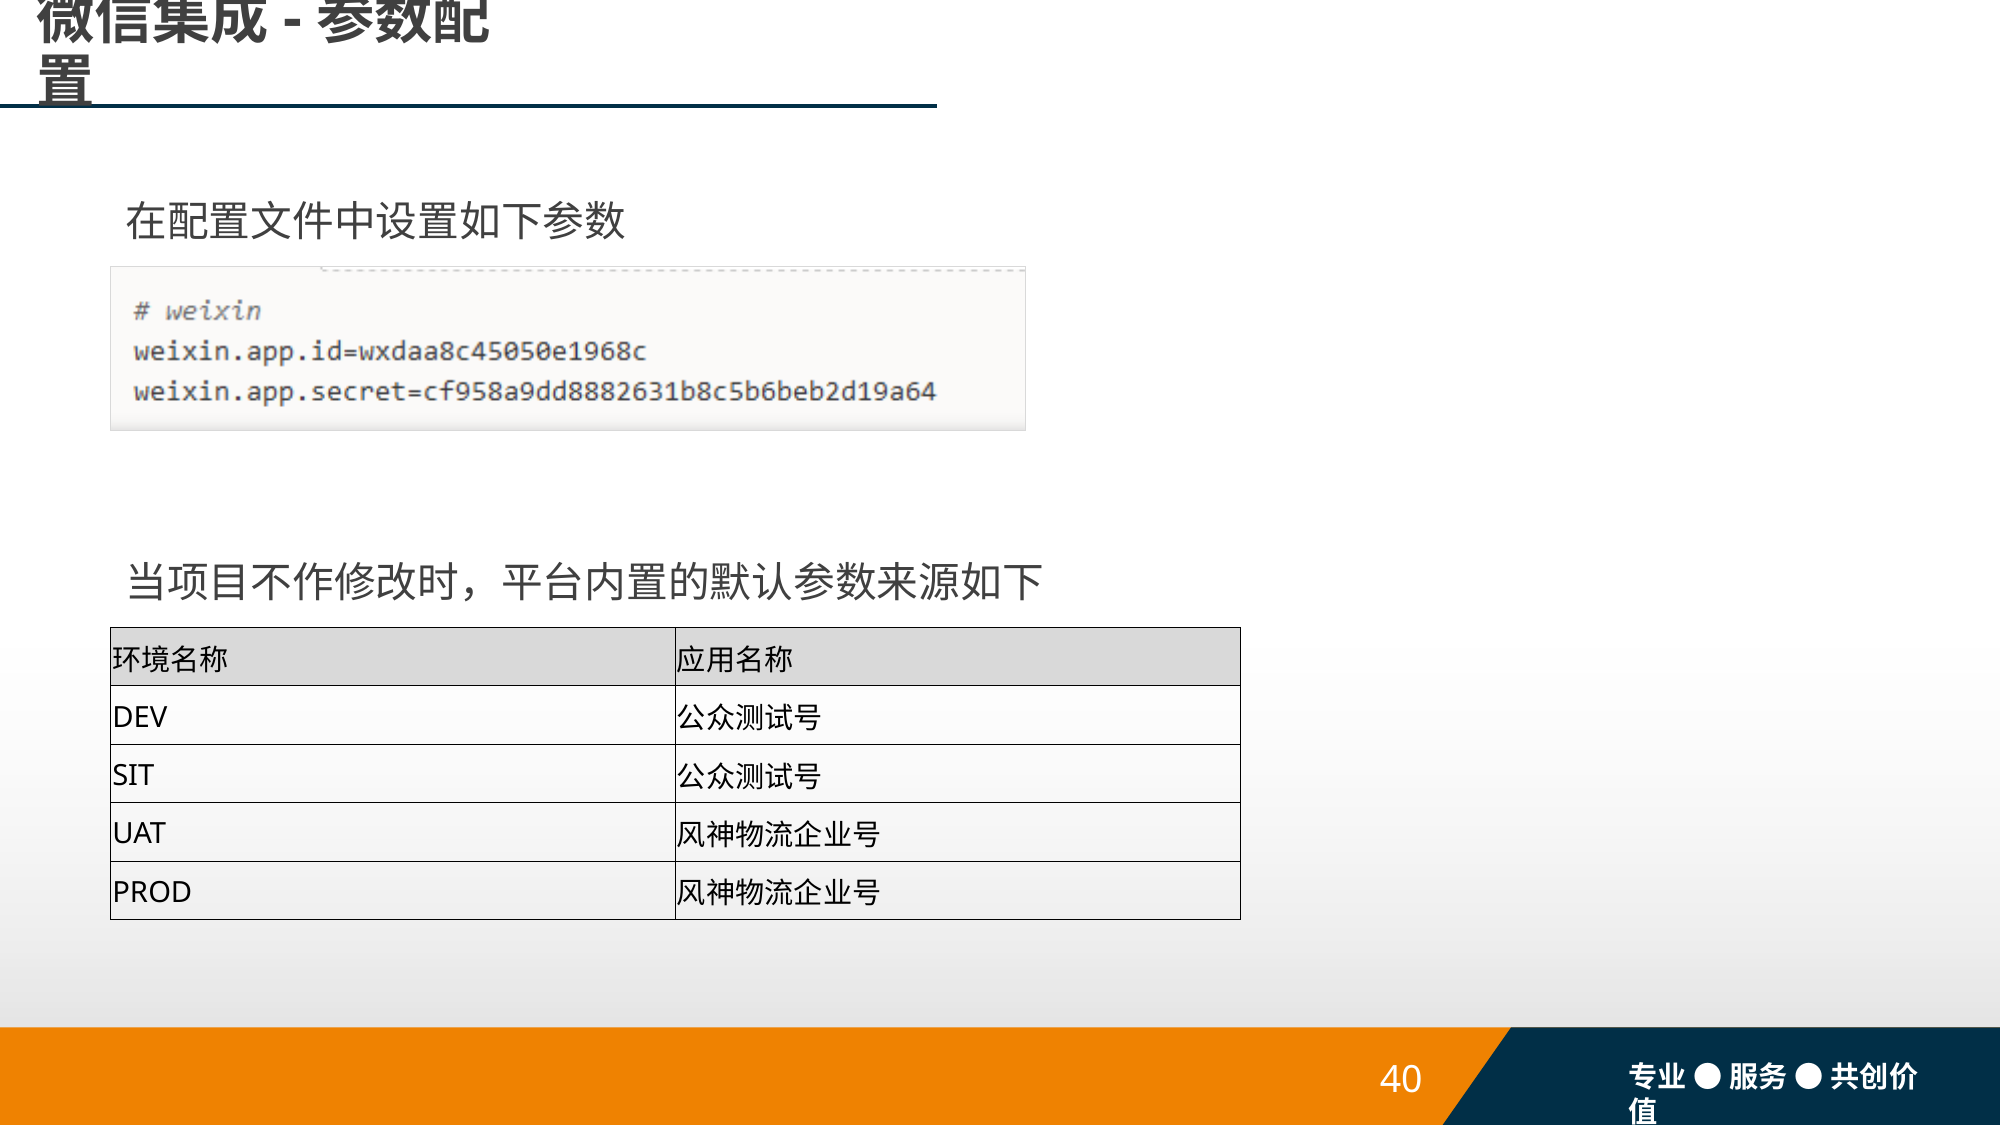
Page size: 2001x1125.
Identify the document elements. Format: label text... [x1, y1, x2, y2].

table_cell 风神物流企业号 [676, 862, 1240, 919]
subtitle 在配置文件中设置如下参数 [110, 171, 1410, 247]
table_cell PROD [111, 862, 675, 919]
table_cell DEV [111, 686, 675, 744]
title 微信集成-参数配置 [23, 13, 545, 90]
table_cell 风神物流企业号 [676, 803, 1240, 861]
table_cell 公众测试号 [676, 745, 1240, 802]
picture [110, 266, 1026, 431]
table_cell 公众测试号 [676, 686, 1240, 744]
text_box 当项目不作修改时，平台内置的默认参数来源如下 [110, 533, 1410, 613]
table_cell UAT [111, 803, 675, 861]
table_header 应用名称 [676, 628, 1240, 685]
table_cell SIT [111, 745, 675, 802]
table_header 环境名称 [111, 628, 675, 685]
